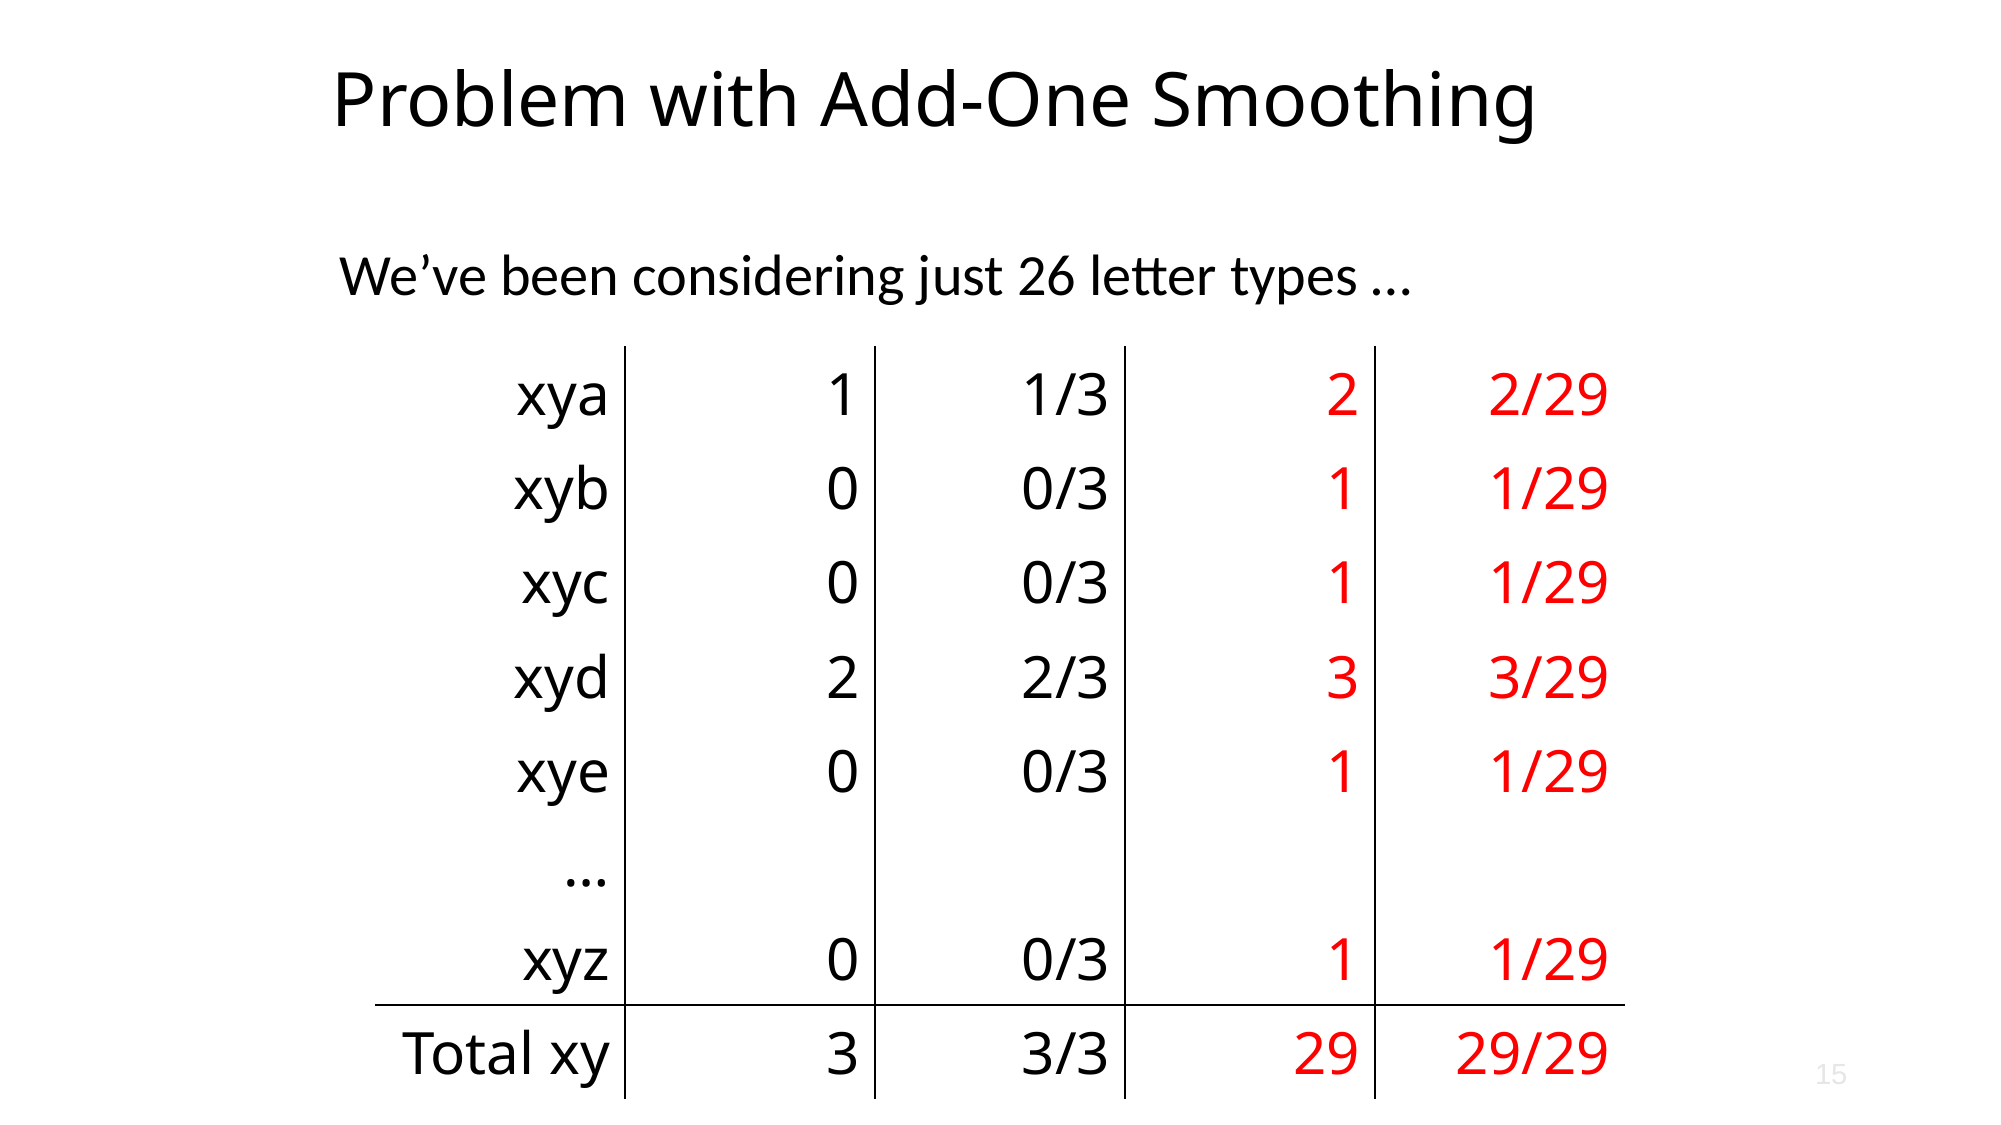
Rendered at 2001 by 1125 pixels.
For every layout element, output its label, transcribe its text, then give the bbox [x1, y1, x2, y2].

table_cell 0/3 [876, 1000, 1124, 1004]
title Problem with Add-One Smoothing [316, 8, 1750, 197]
table_cell Total xy [375, 1006, 624, 1099]
table_cell 3/3 [876, 1006, 1124, 1099]
table_cell 29 [1126, 1006, 1374, 1099]
table_cell 1 [1126, 1000, 1374, 1004]
list We’ve been considering just 26 letter types … [324, 237, 1750, 1000]
table_cell 0 [626, 1000, 874, 1004]
table_cell 29/29 [1376, 1006, 1625, 1099]
slide_number 15 [1412, 1042, 1863, 1103]
table_cell 3 [626, 1006, 874, 1099]
table_cell 1/29 [1376, 1000, 1625, 1004]
table_cell xyz [375, 1000, 624, 1004]
